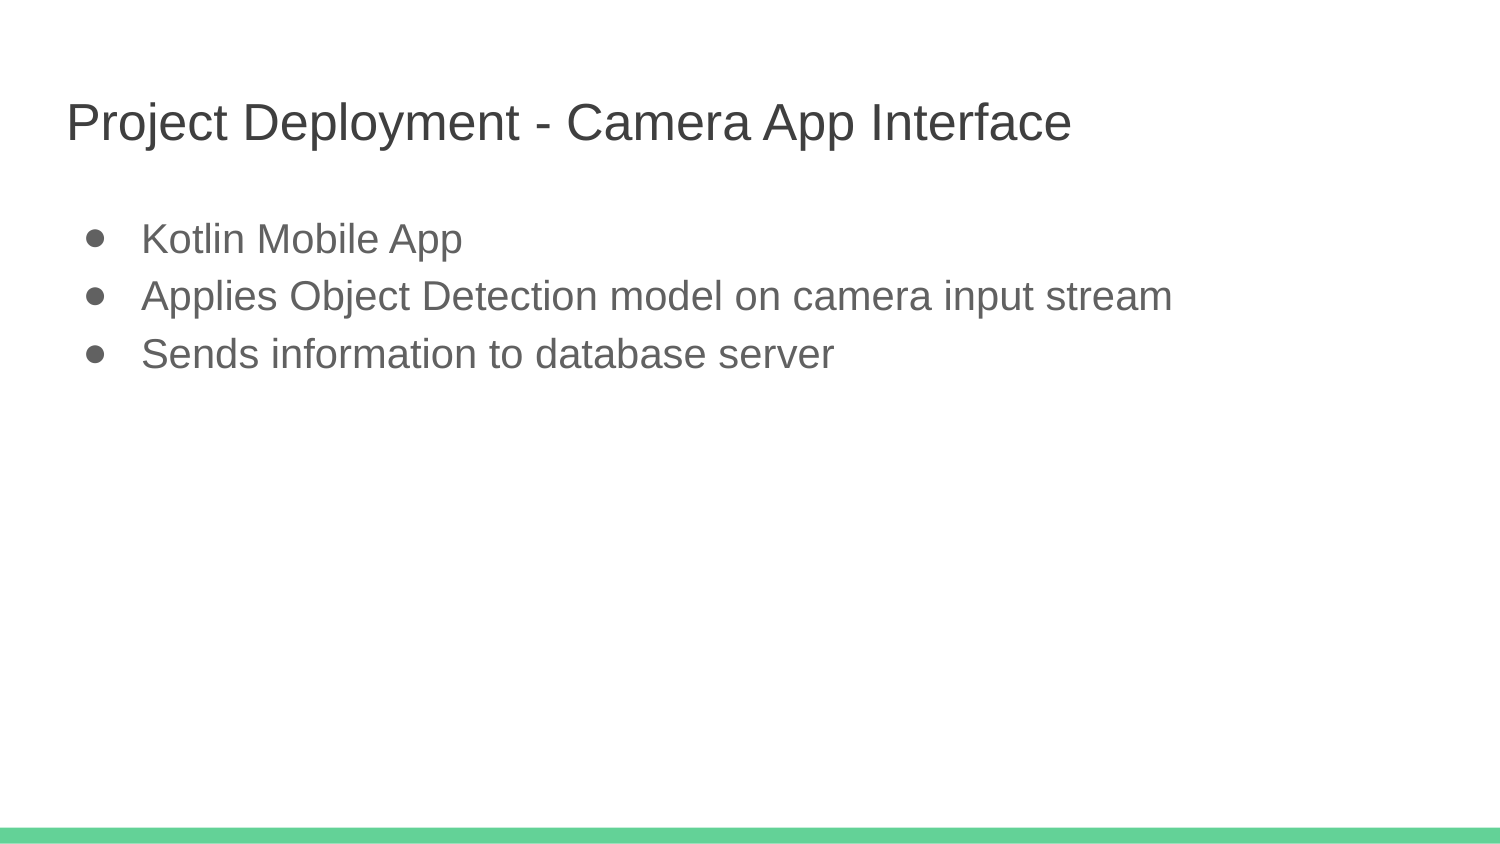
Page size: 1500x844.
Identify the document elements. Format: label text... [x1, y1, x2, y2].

list Kotlin Mobile App Applies Object Detection model on camera input stream Sends information to database server [51, 189, 1449, 750]
title Project Deployment - Camera App Interface [51, 72, 1449, 167]
